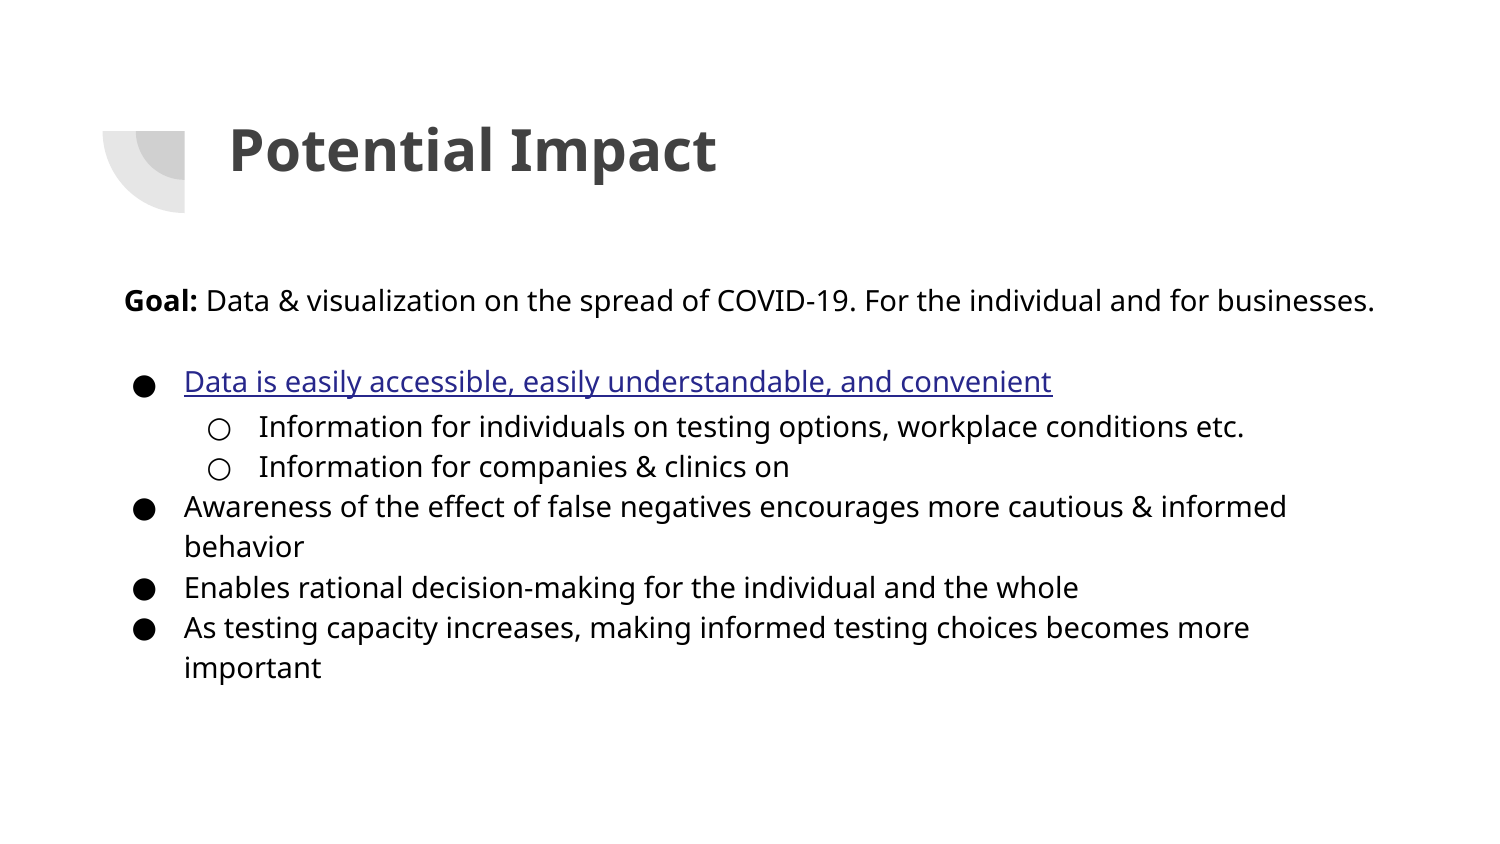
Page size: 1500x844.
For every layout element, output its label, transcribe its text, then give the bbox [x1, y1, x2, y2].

list Goal: Data & visualization on the spread of COVID-19. For the individual and for businesses. Data is easily accessible, easily understandable, and convenient Information for individuals on testing options, workplace conditions etc. Information for companies & clinics on Awareness of the effect of false negatives encourages more cautious & informed behavior Enables rational decision-making for the individual and the whole As testing capacity increases, making informed testing choices becomes more important [93, 262, 1407, 761]
title Potential Impact [213, 98, 1368, 262]
